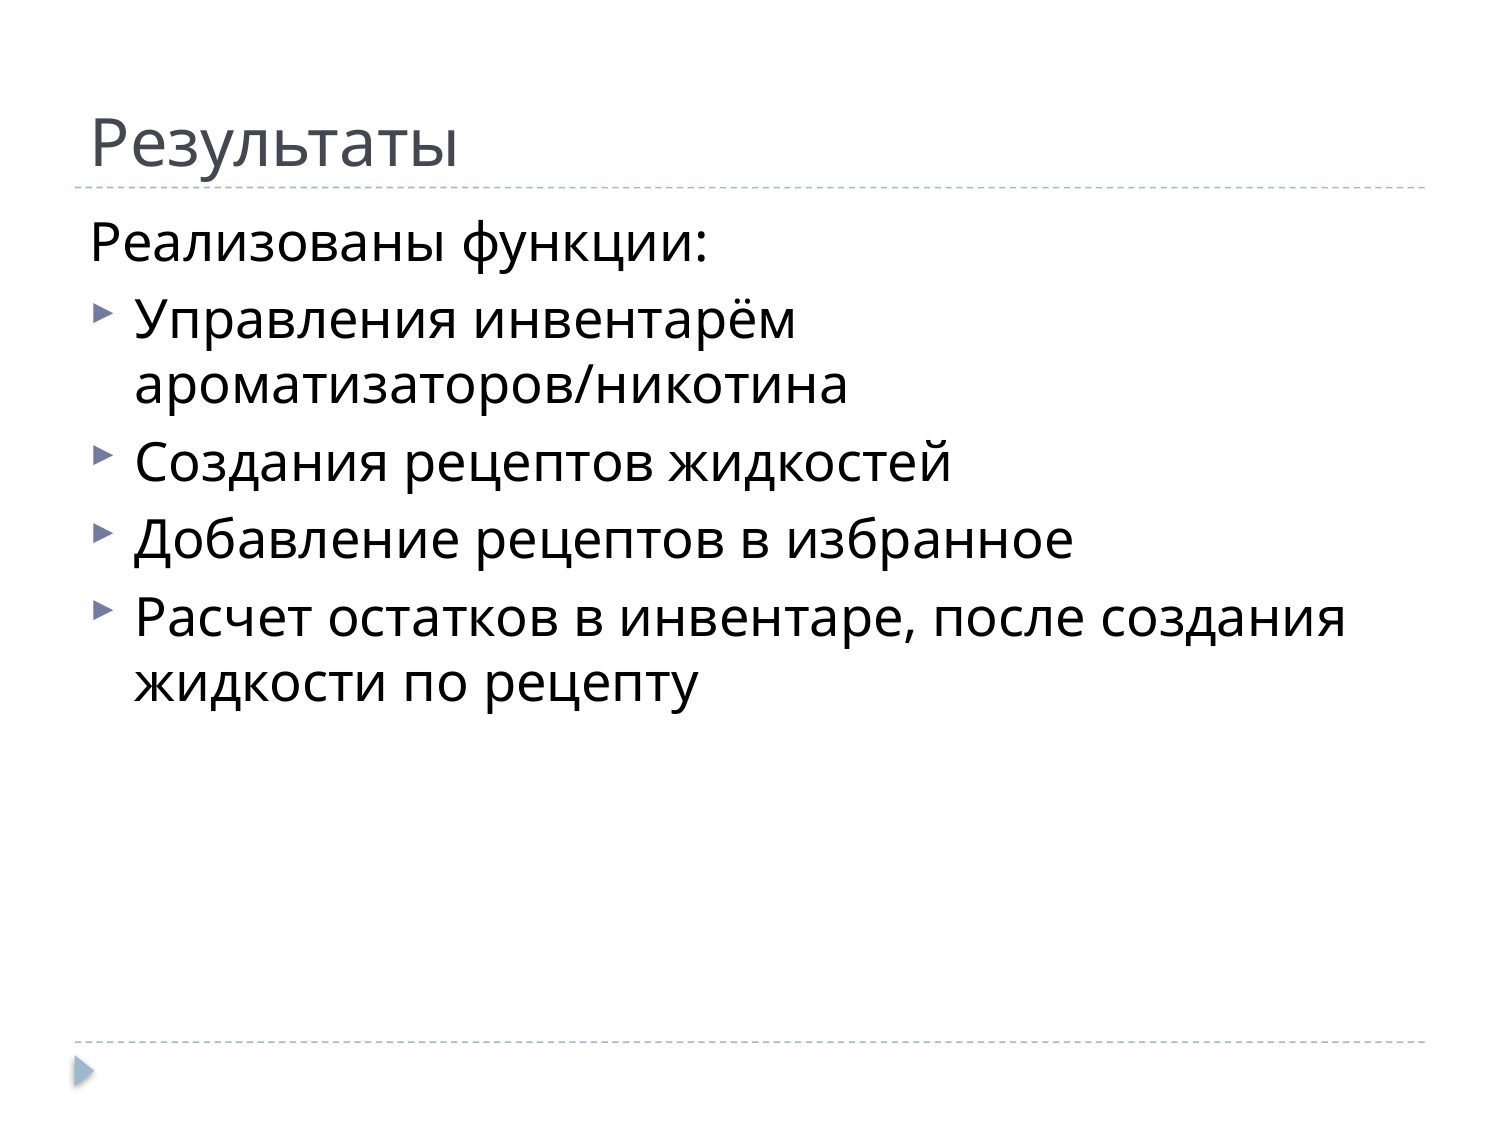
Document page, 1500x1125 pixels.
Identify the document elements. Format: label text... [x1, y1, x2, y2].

list Реализованы функции: Управления инвентарём ароматизаторов/никотина Создания рецептов жидкостей Добавление рецептов в избранное Расчет остатков в инвентаре, после создания жидкости по рецепту [75, 200, 1425, 1010]
title Результаты [75, 24, 1425, 188]
